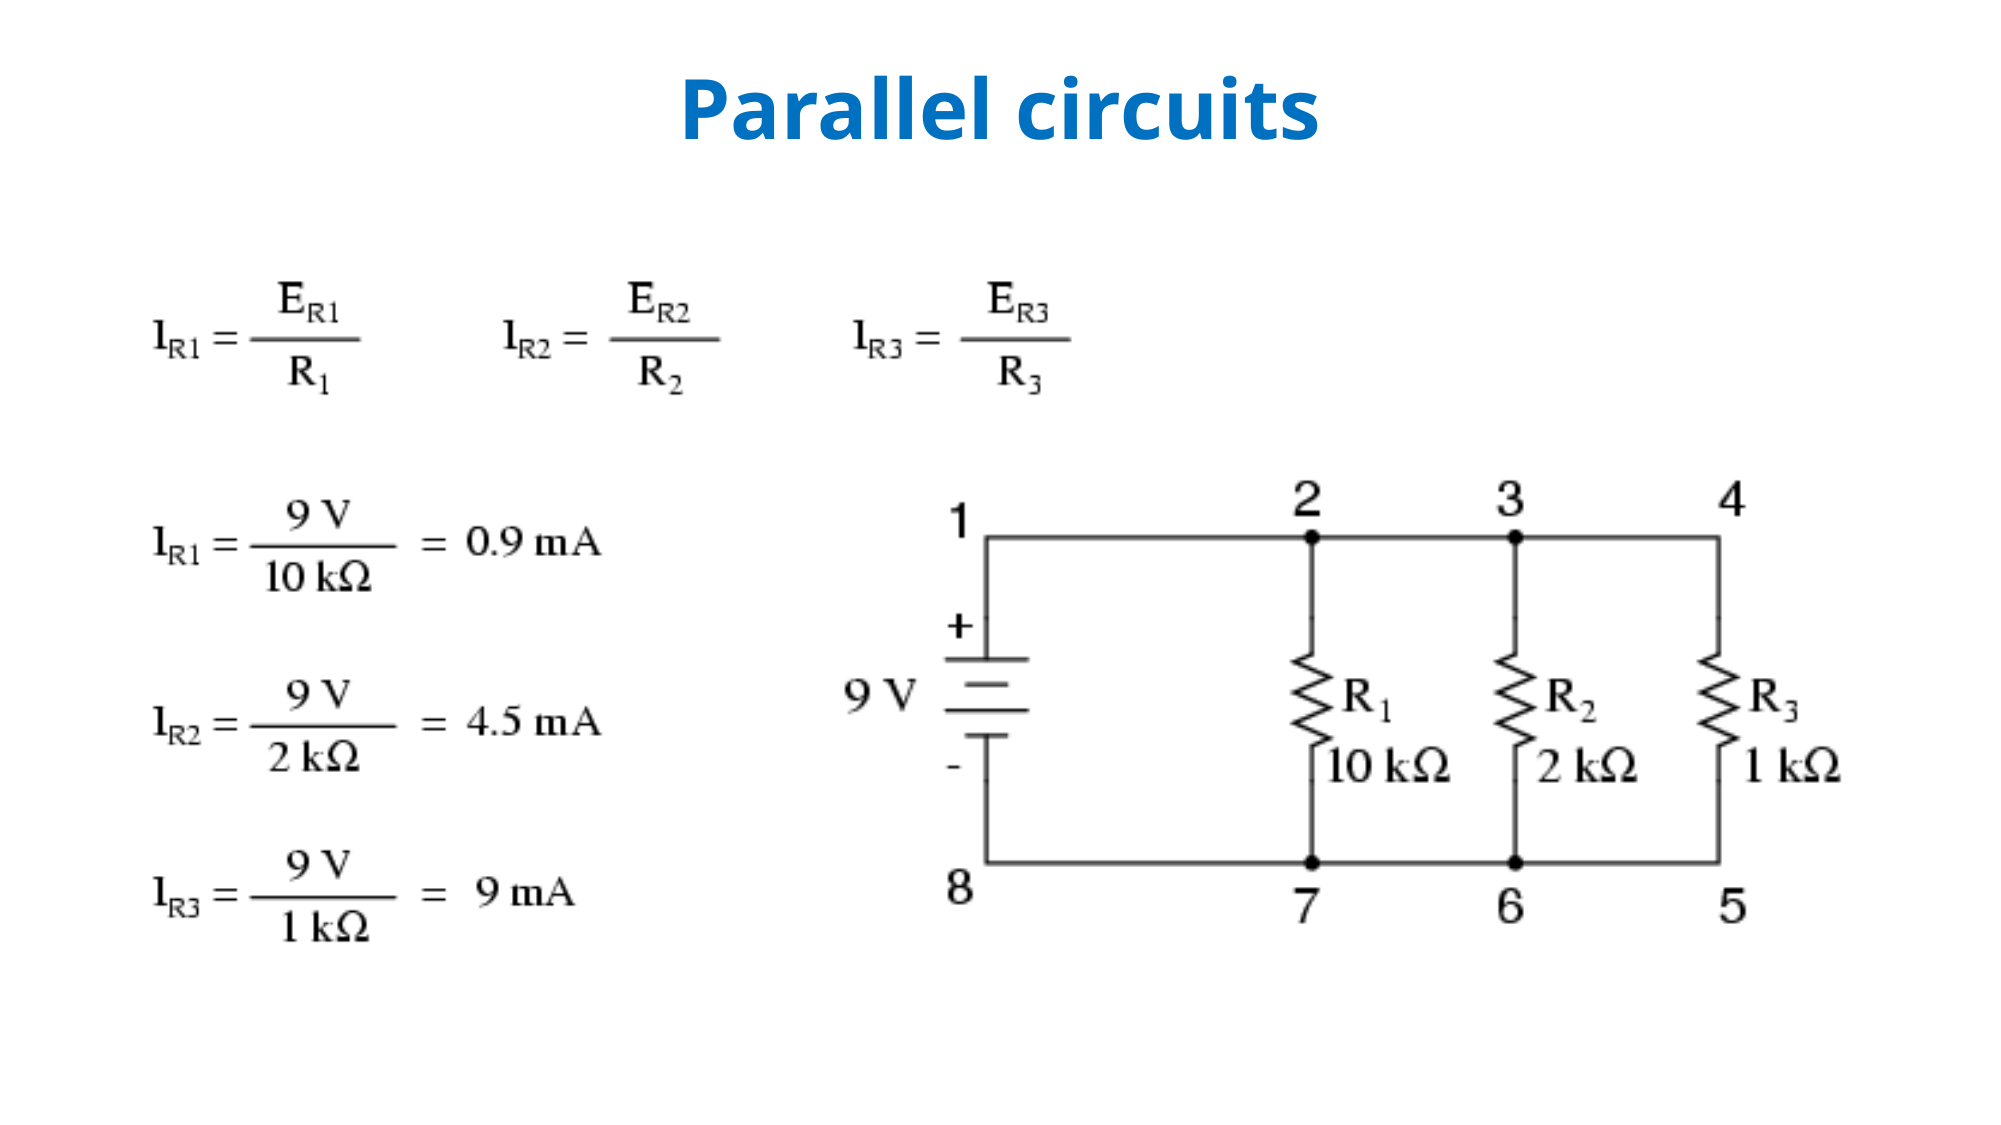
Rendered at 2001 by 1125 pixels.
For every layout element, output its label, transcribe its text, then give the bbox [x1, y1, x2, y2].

picture [137, 268, 1863, 959]
title Parallel circuits [137, 59, 1863, 166]
